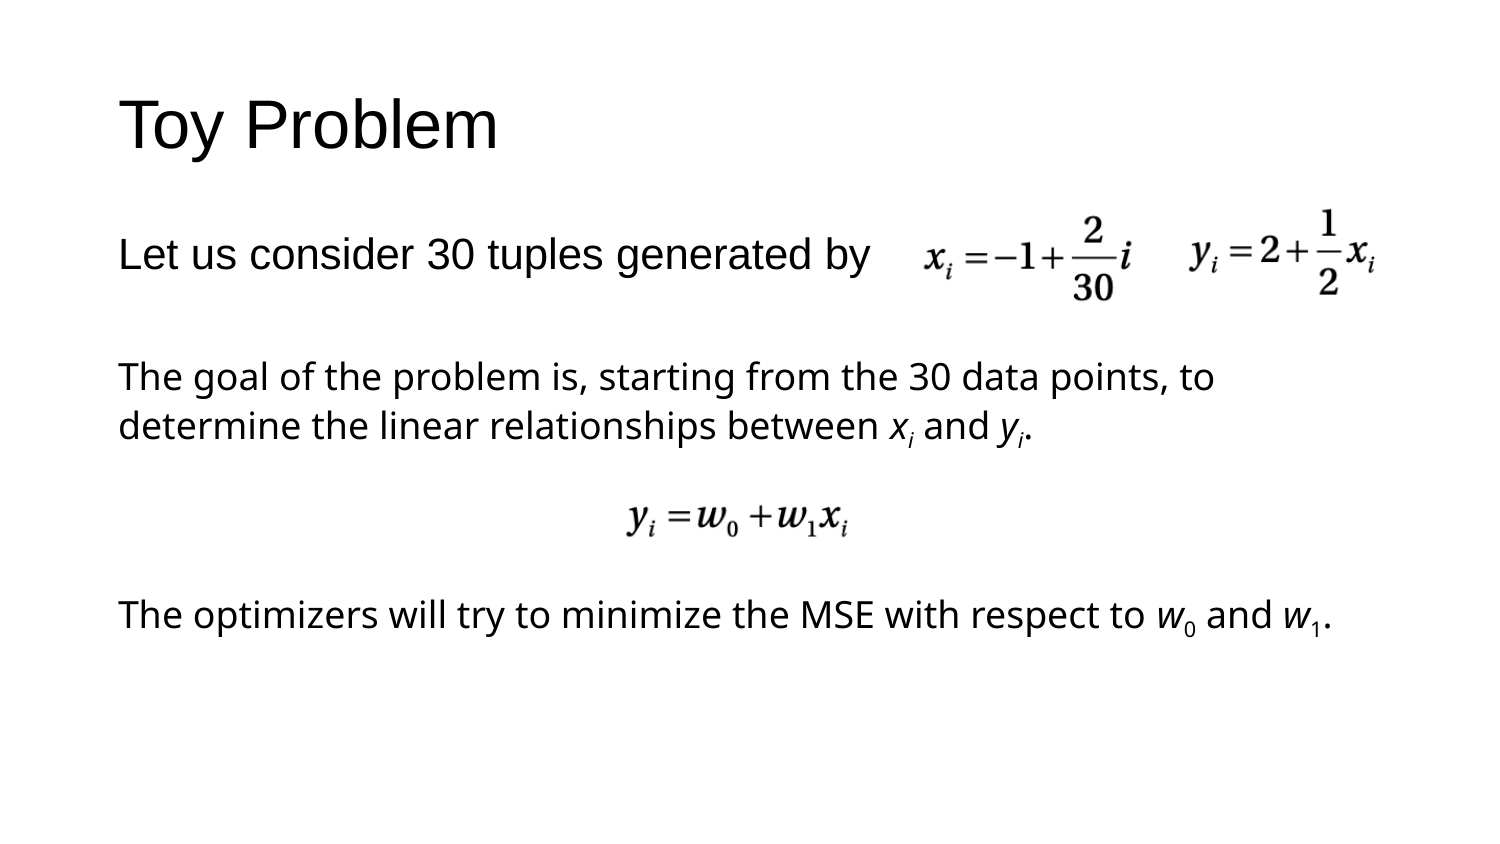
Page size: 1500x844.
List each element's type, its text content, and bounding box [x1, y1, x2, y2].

title Toy Problem [103, 44, 1397, 208]
picture [887, 178, 1397, 340]
list Let us consider 30 tuples generated by The goal of the problem is, starting from the 30 data points, to determine the linear relationships between xi and yi. The optimizers will try to minimize the MSE with respect to w0 and w1. [103, 224, 1397, 760]
picture [594, 472, 874, 563]
